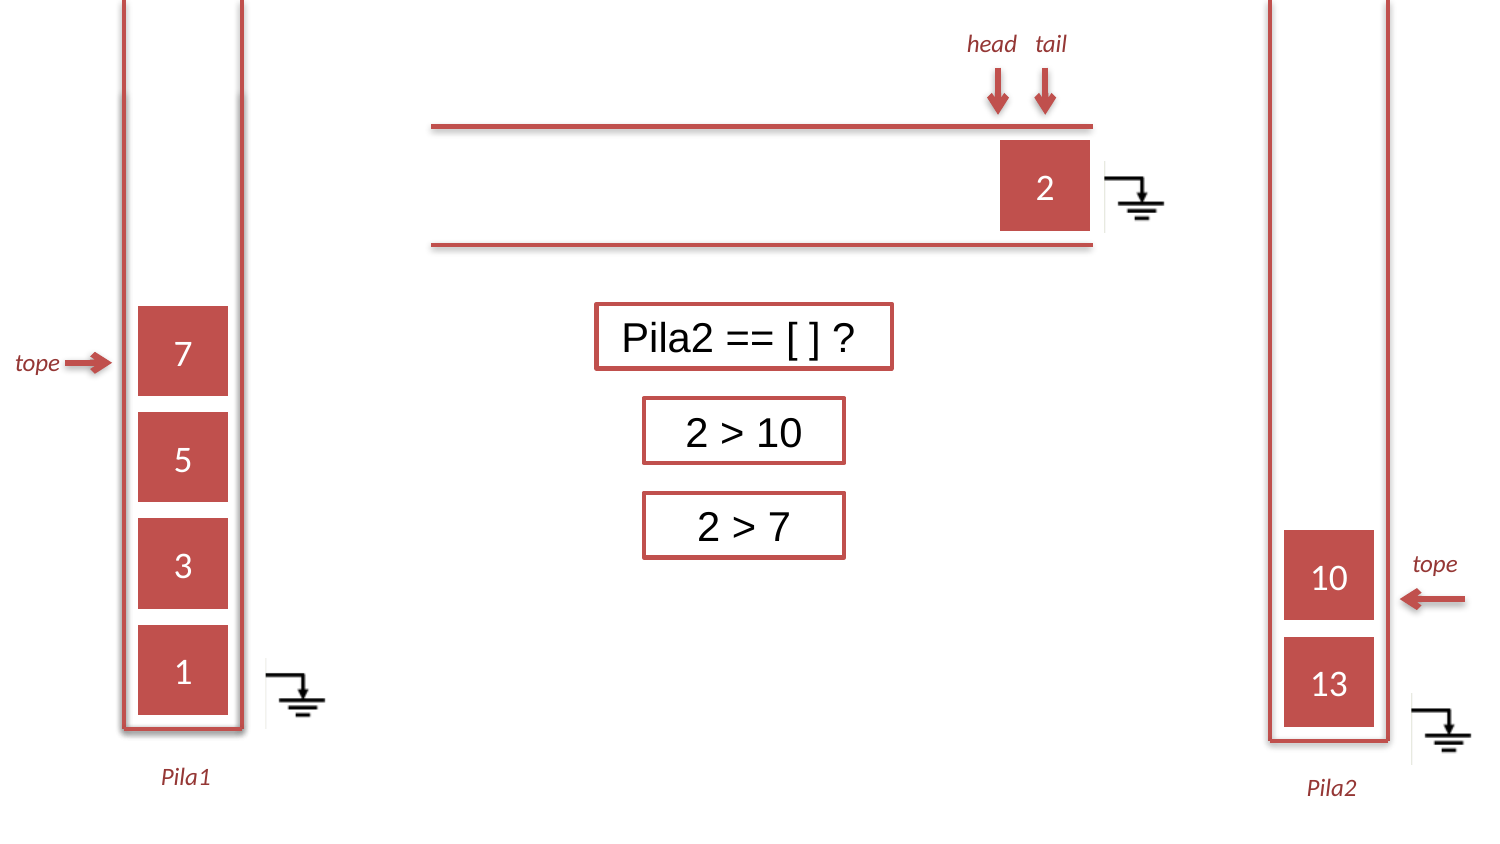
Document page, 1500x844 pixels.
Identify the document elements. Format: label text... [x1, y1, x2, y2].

text_box 2 > 10 [642, 396, 846, 465]
picture [1411, 693, 1483, 765]
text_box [123, 0, 243, 730]
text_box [1009, 19, 1093, 115]
text_box Pila1 [135, 752, 237, 798]
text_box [0, 338, 113, 385]
text_box Pila2 == [ ] ? [594, 302, 894, 371]
picture [265, 657, 337, 730]
text_box 2 > 7 [642, 491, 846, 560]
text_box 2 [996, 136, 1094, 235]
picture [1104, 161, 1176, 234]
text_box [1393, 539, 1483, 600]
text_box Pila2 [1281, 764, 1382, 810]
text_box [1269, 0, 1389, 741]
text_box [950, 19, 1008, 115]
